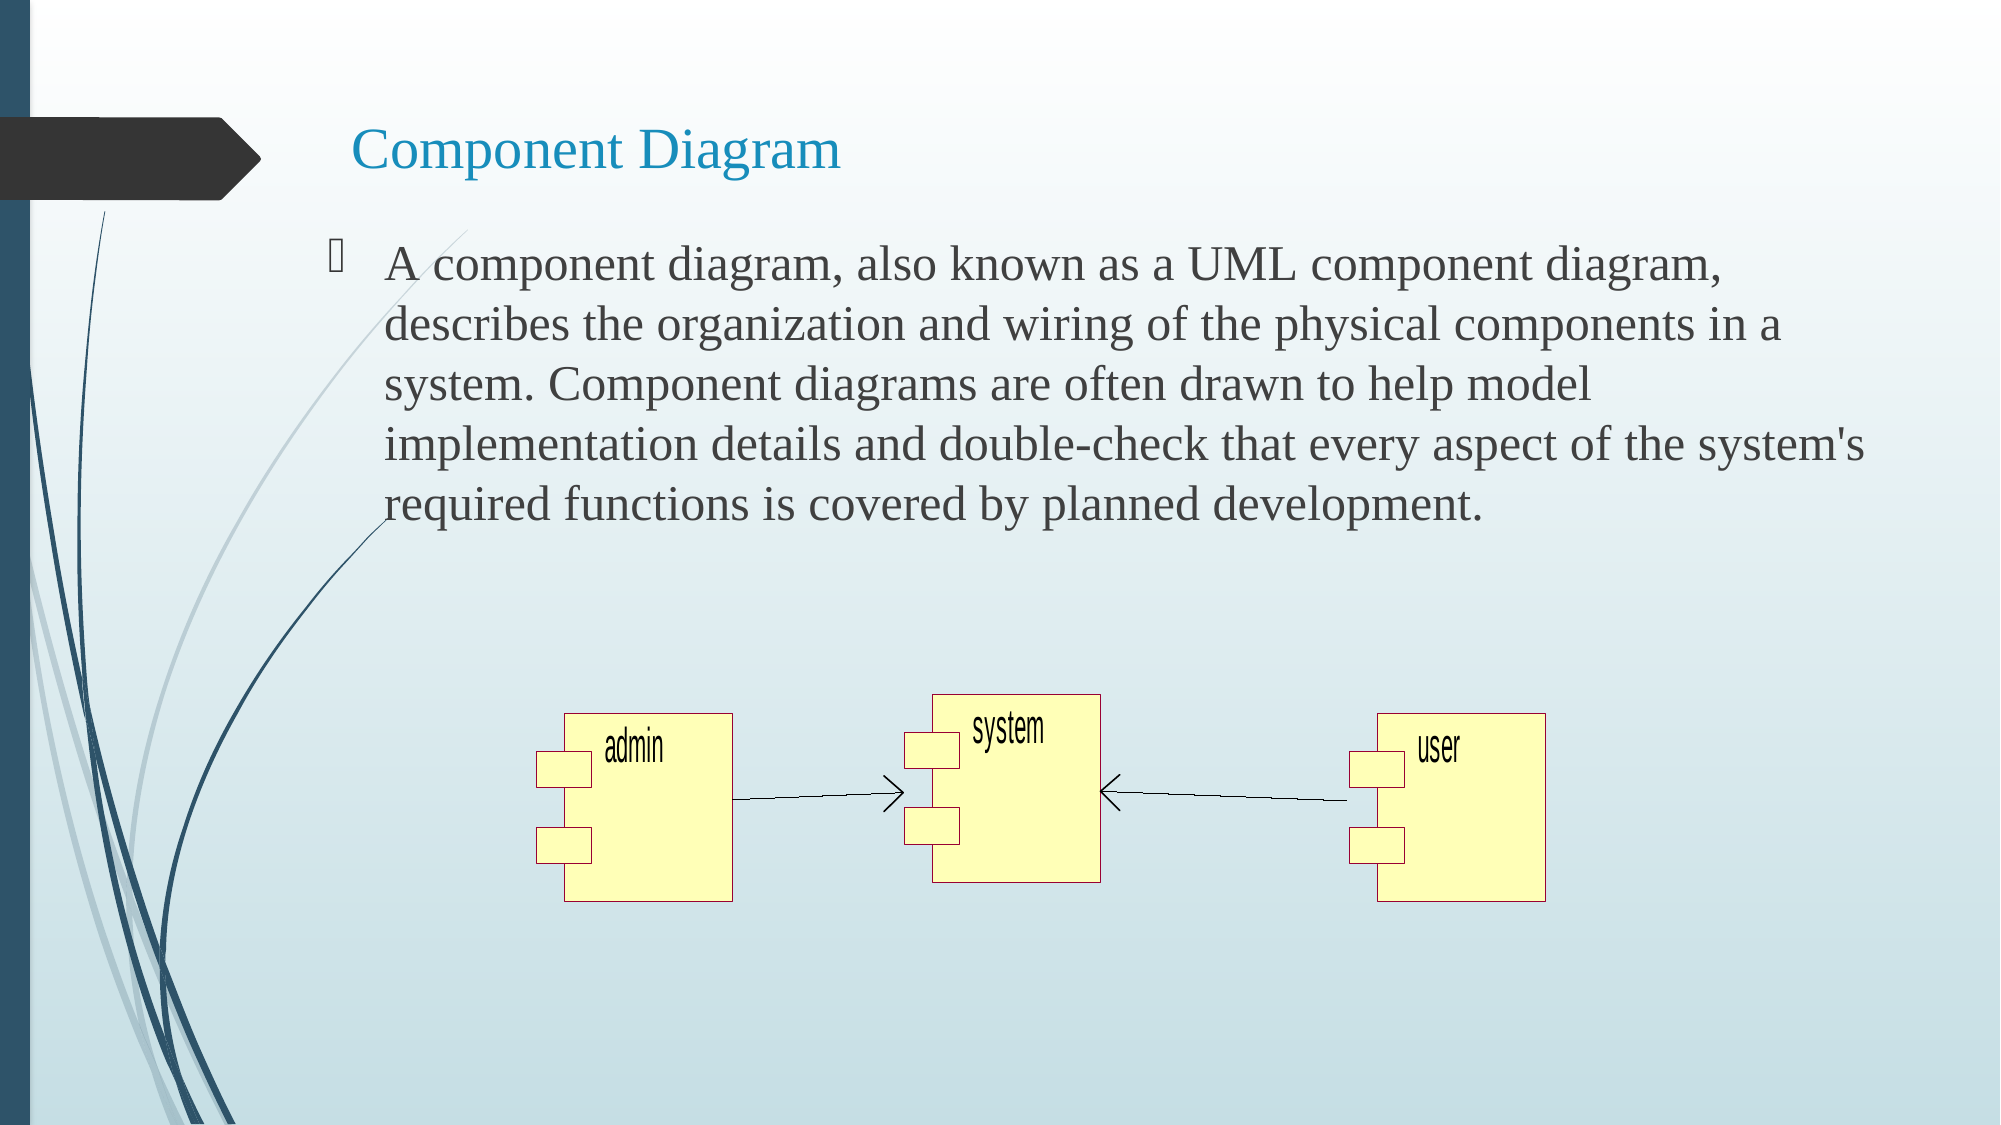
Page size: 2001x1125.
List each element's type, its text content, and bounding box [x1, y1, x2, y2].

title Component Diagram [336, 102, 1888, 219]
list A component diagram, also known as a UML component diagram, describes the organization and wiring of the physical components in a system. Component diagrams are often drawn to help model implementation details and double-check that every aspect of the system's required functions is covered by planned development. [312, 222, 1888, 1074]
picture [479, 676, 1604, 922]
